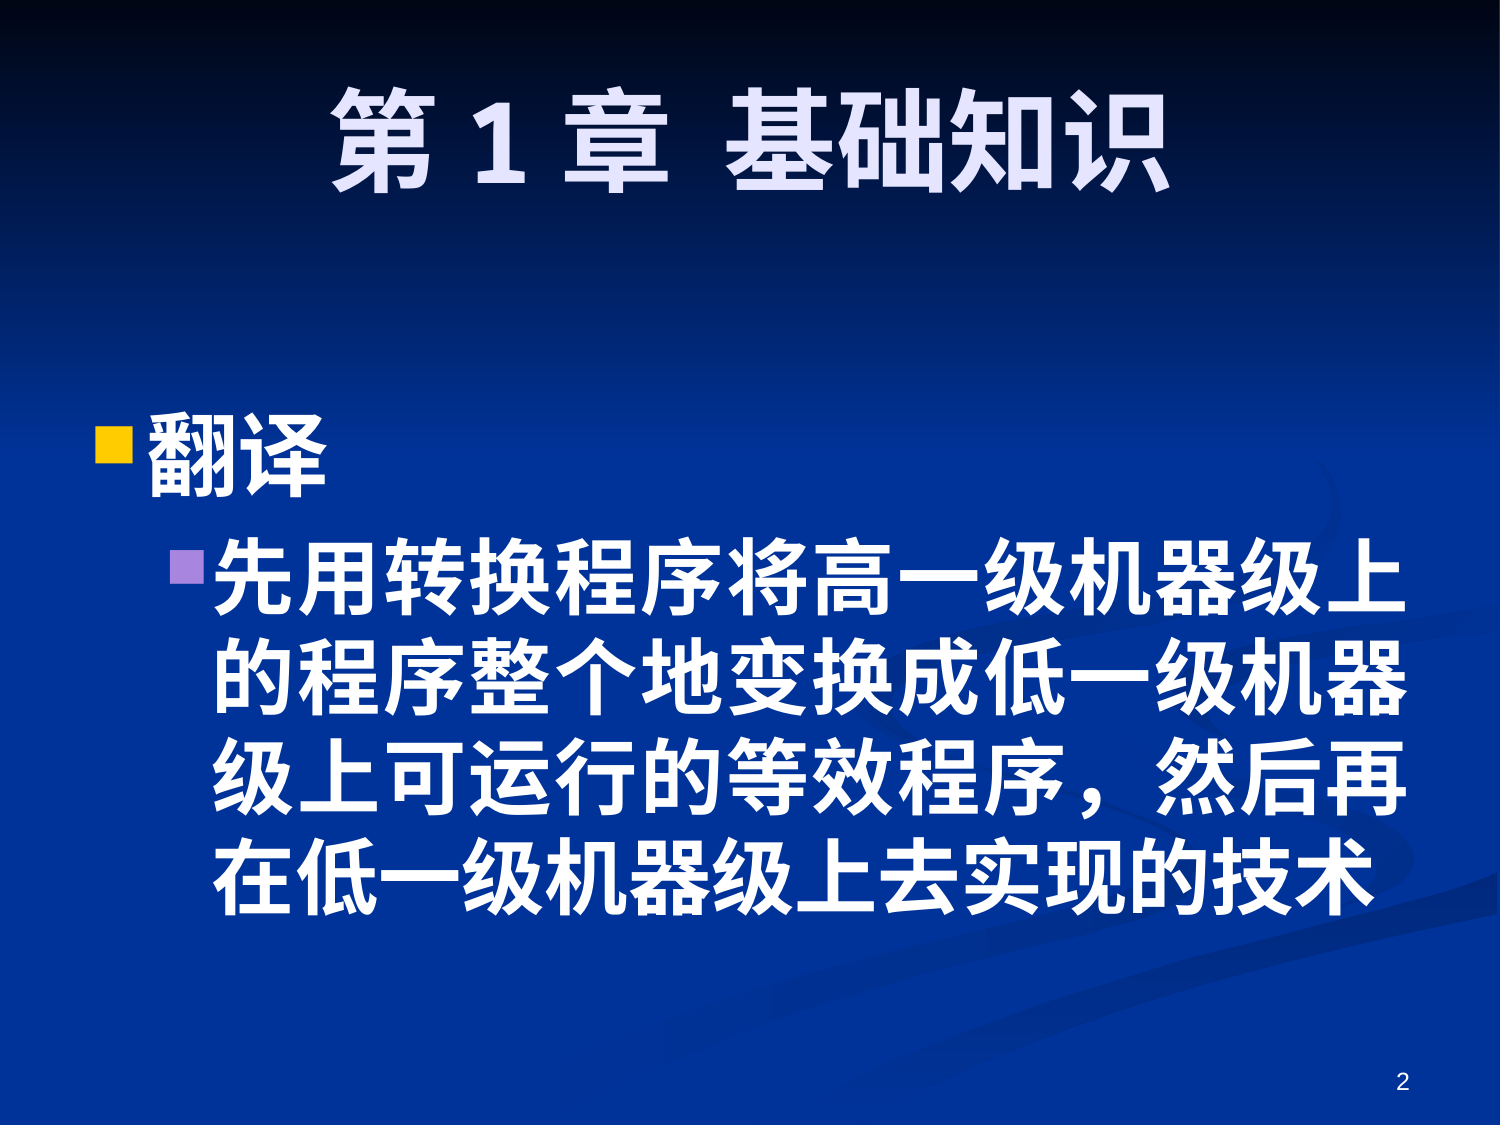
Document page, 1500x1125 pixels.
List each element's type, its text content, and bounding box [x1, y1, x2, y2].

slide_number 2 [1074, 1024, 1426, 1104]
list 翻译 先用转换程序将高一级机器级上的程序整个地变换成低一级机器级上可运行的等效程序，然后再在低一级机器级上去实现的技术 [74, 262, 1426, 1006]
title 第1章 基础知识 [74, 44, 1426, 233]
